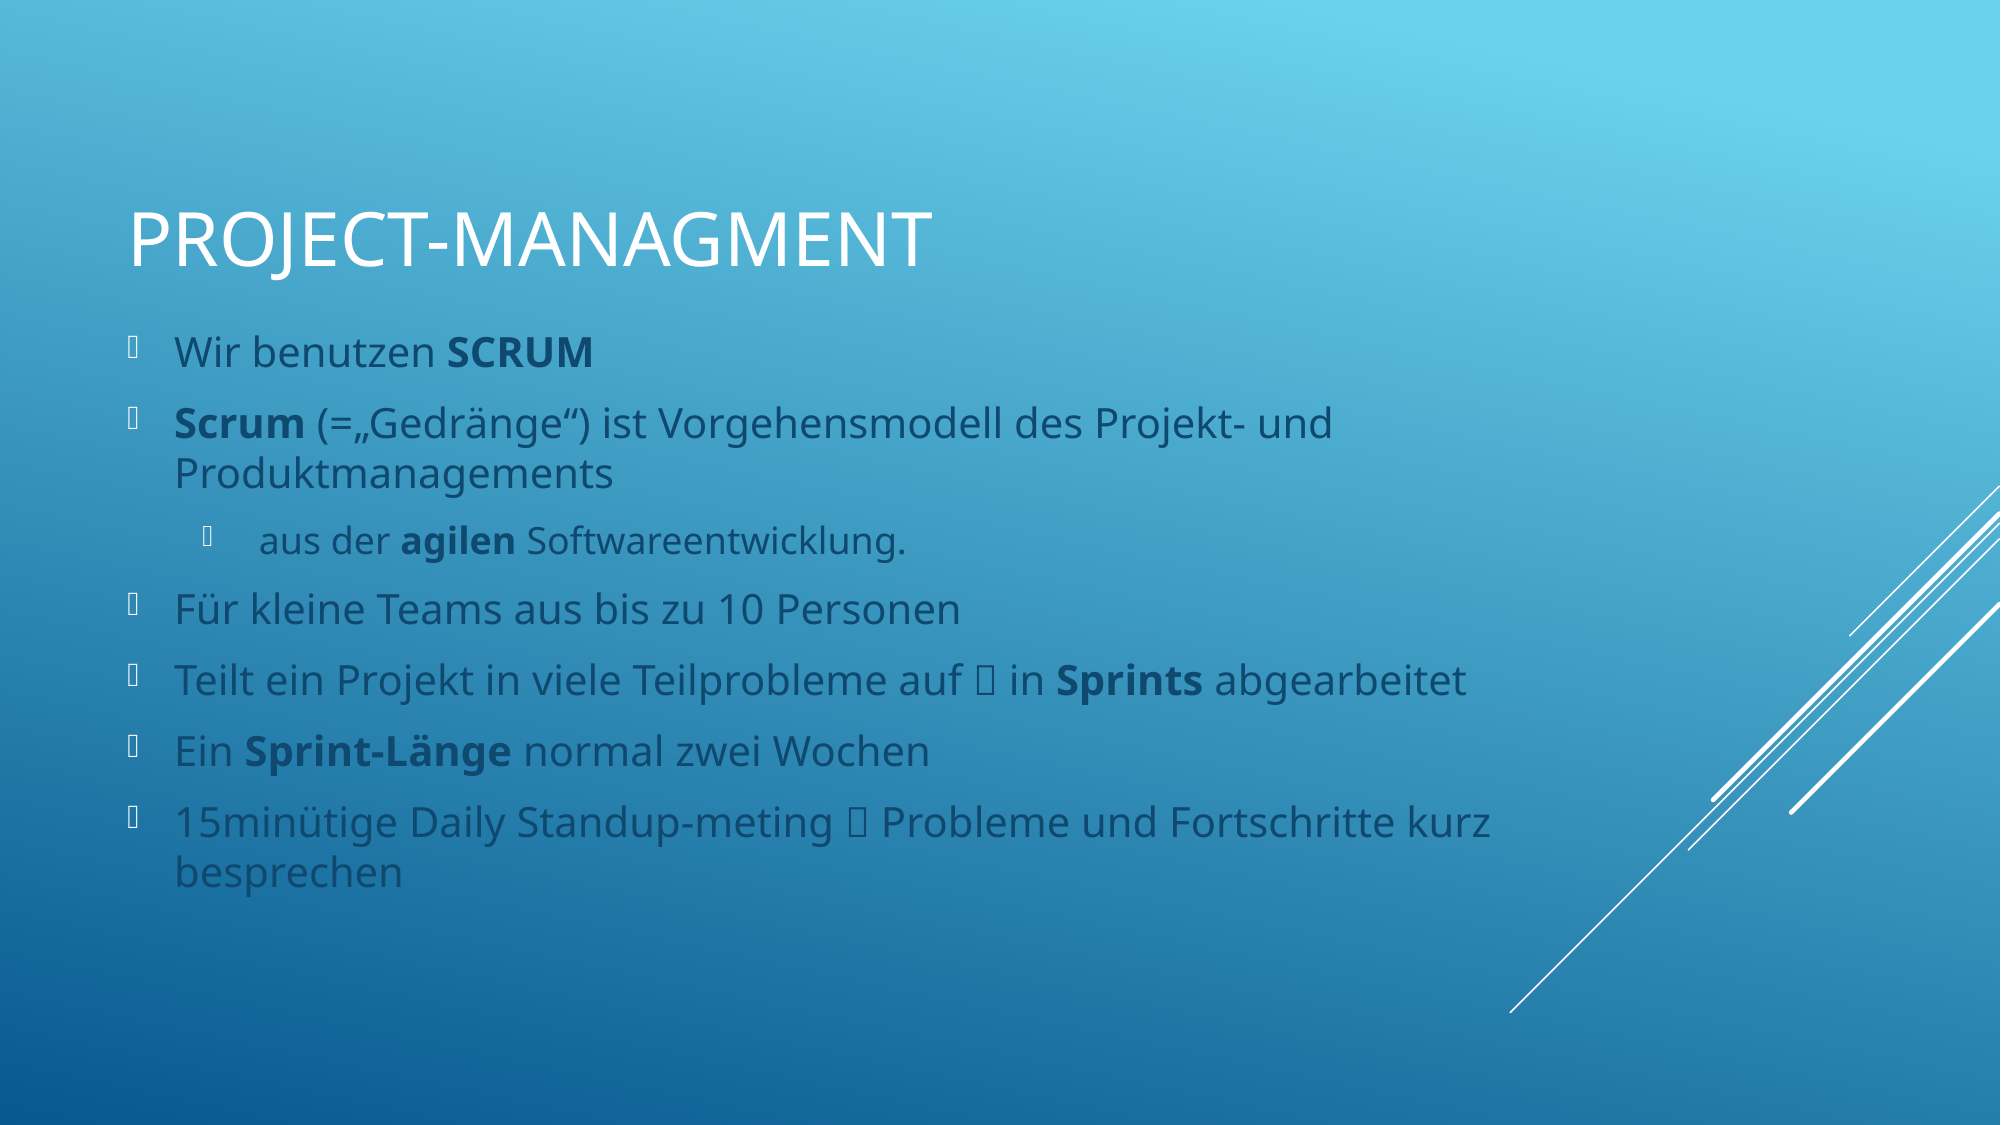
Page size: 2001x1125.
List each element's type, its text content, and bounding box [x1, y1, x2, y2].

title Project-Managment [112, 112, 1513, 318]
list Wir benutzen SCRUM Scrum (=„Gedränge“) ist Vorgehensmodell des Projekt- und Produktmanagements aus der agilen Softwareentwicklung. Für kleine Teams aus bis zu 10 Personen Teilt ein Projekt in viele Teilprobleme auf  in Sprints abgearbeitet Ein Sprint-Länge normal zwei Wochen 15minütige Daily Standup-meting  Probleme und Fortschritte kurz besprechen [112, 318, 1513, 993]
